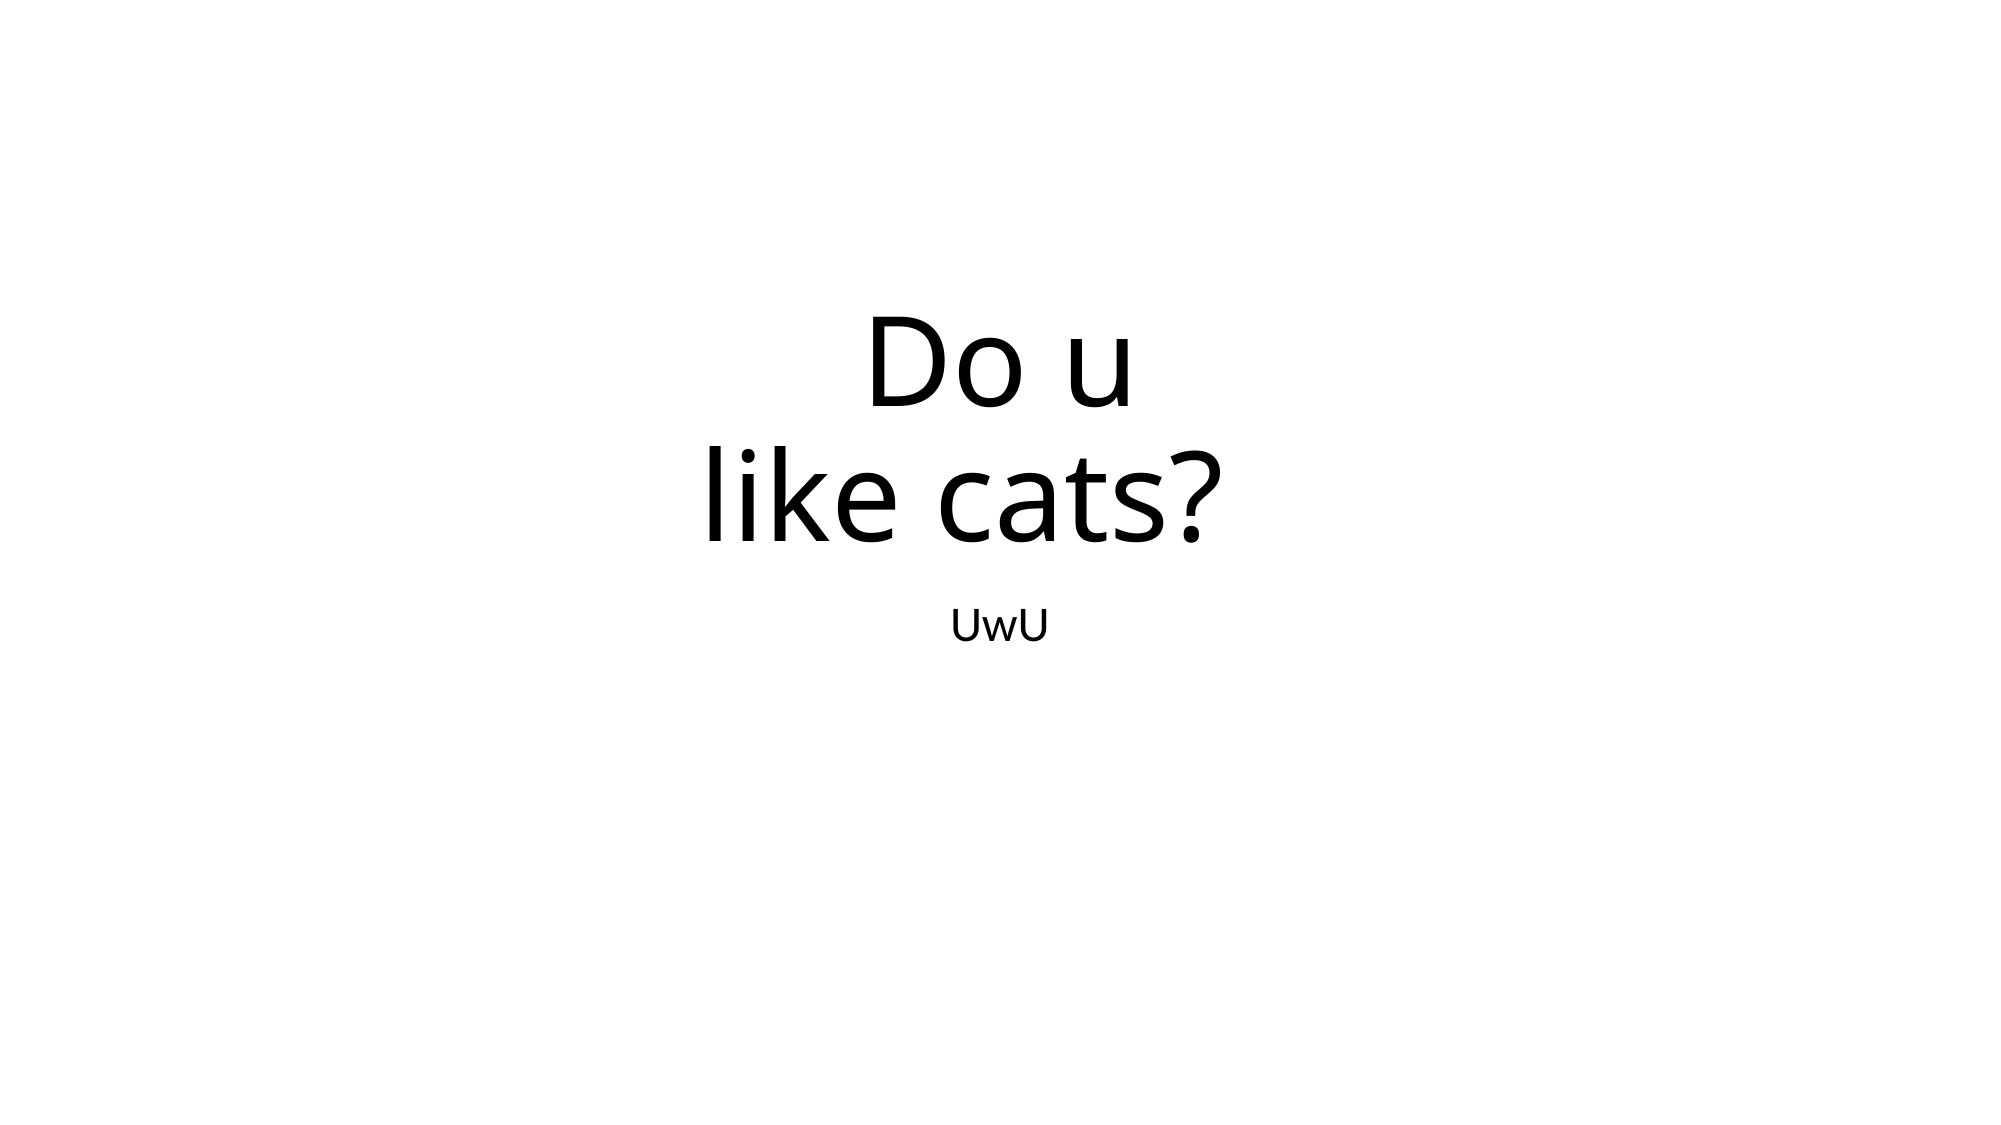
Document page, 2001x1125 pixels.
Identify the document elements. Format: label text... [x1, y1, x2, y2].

subtitle UwU [249, 590, 1750, 863]
title Do u like cats? [249, 184, 1750, 576]
